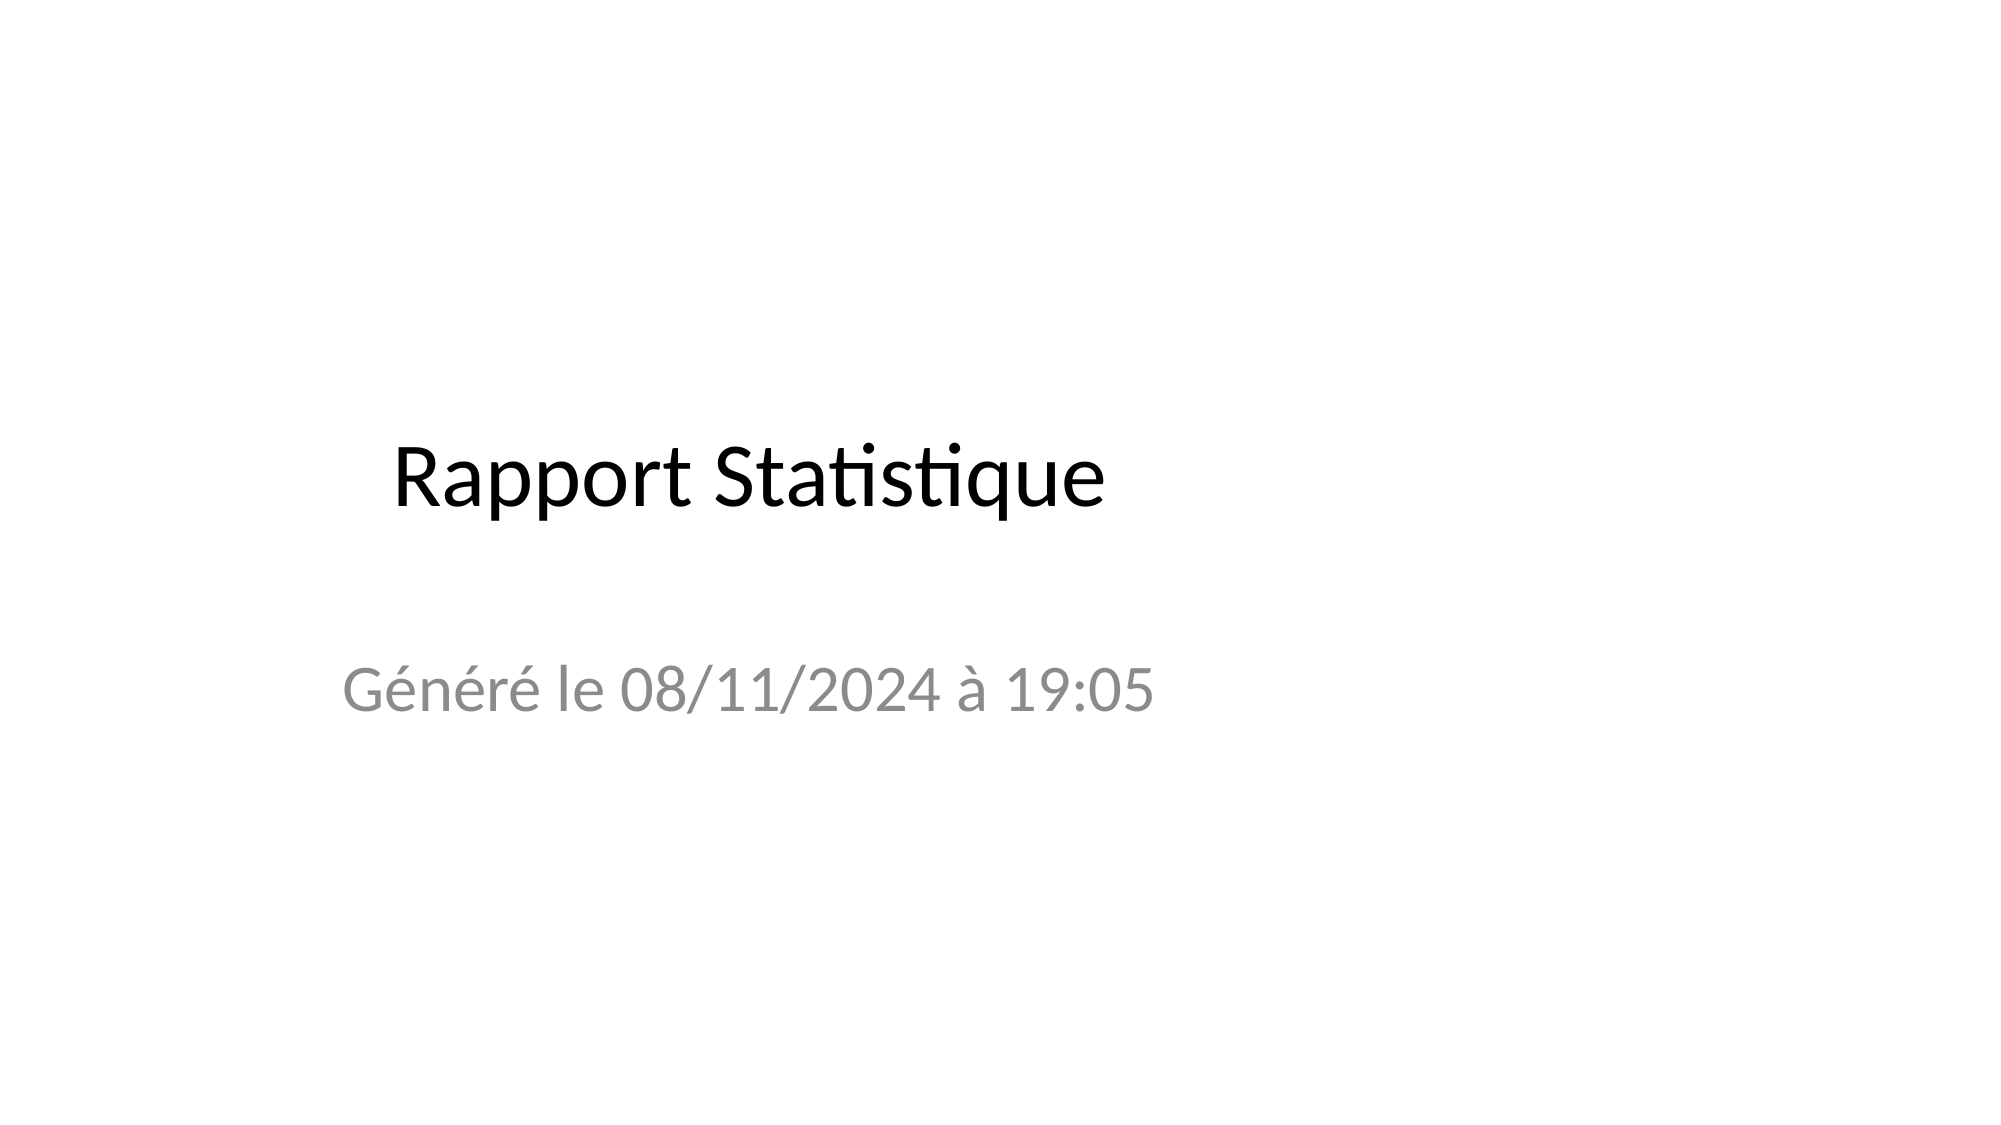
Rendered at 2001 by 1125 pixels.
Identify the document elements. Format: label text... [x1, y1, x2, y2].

subtitle Généré le 08/11/2024 à 19:05 [225, 637, 1275, 925]
title Rapport Statistique [112, 349, 1388, 591]
